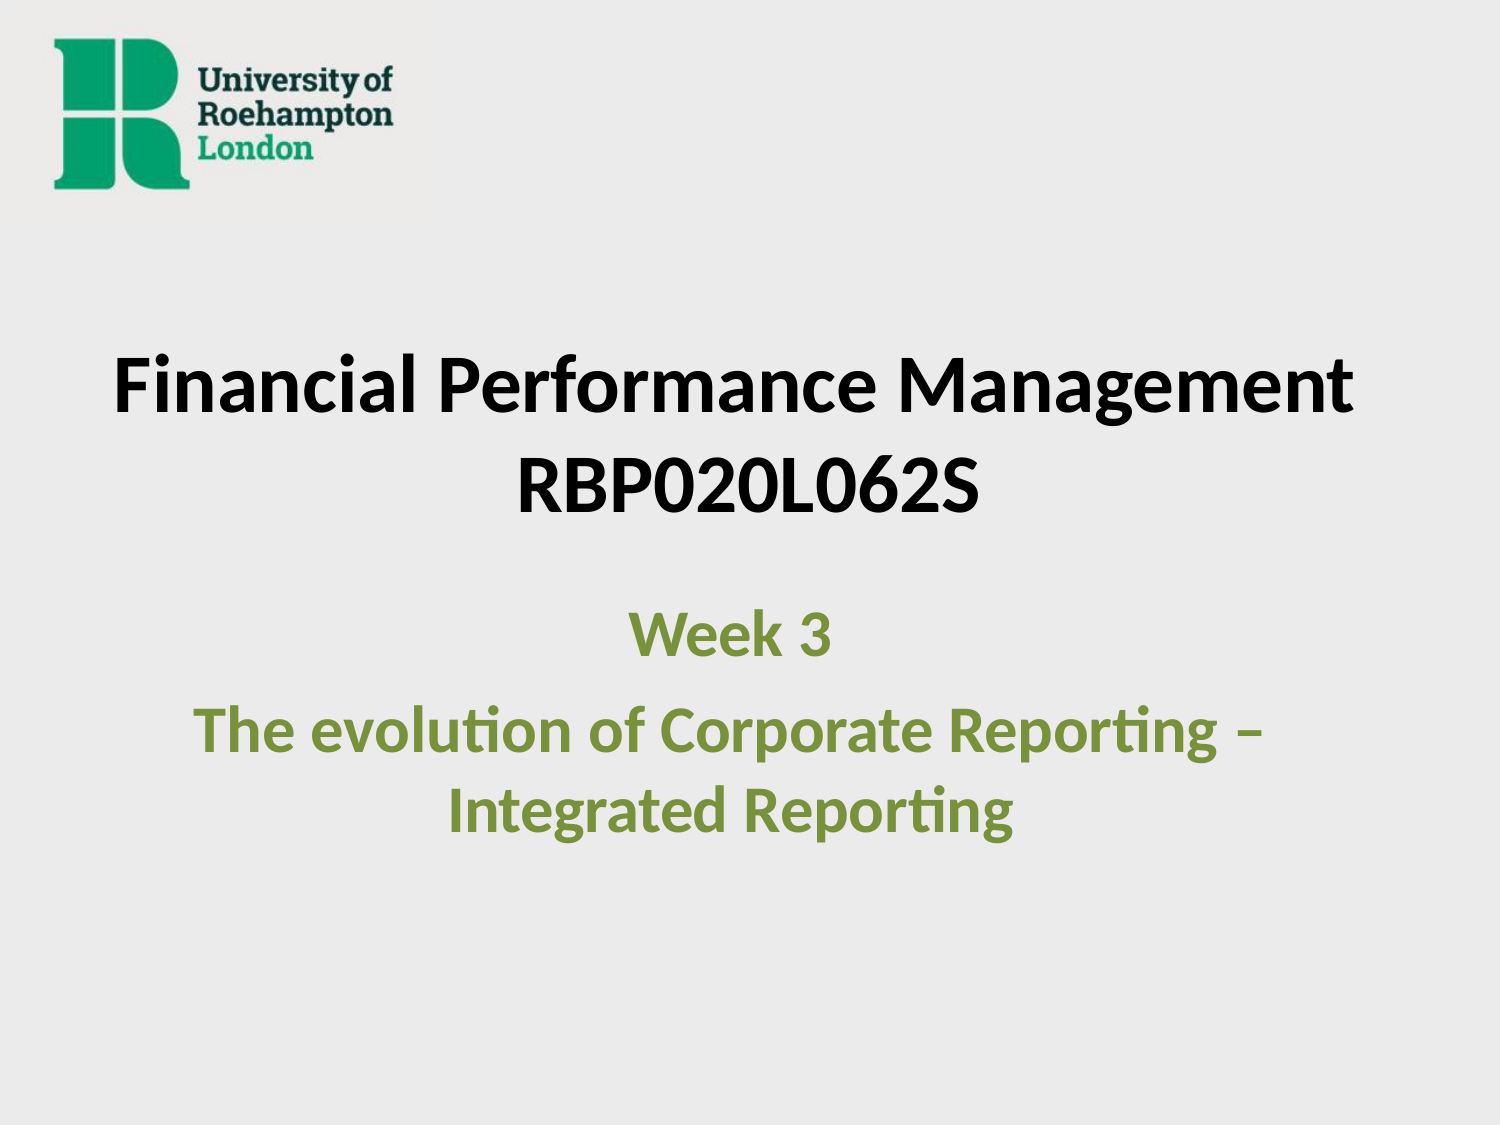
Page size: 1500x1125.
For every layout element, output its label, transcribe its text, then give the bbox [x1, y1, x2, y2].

text_box [5, 7, 431, 220]
title Financial Performance Management RBP020L062S [111, 327, 1368, 530]
text_box Week 3 The evolution of Corporate Reporting – Integrated Reporting [187, 571, 1273, 846]
